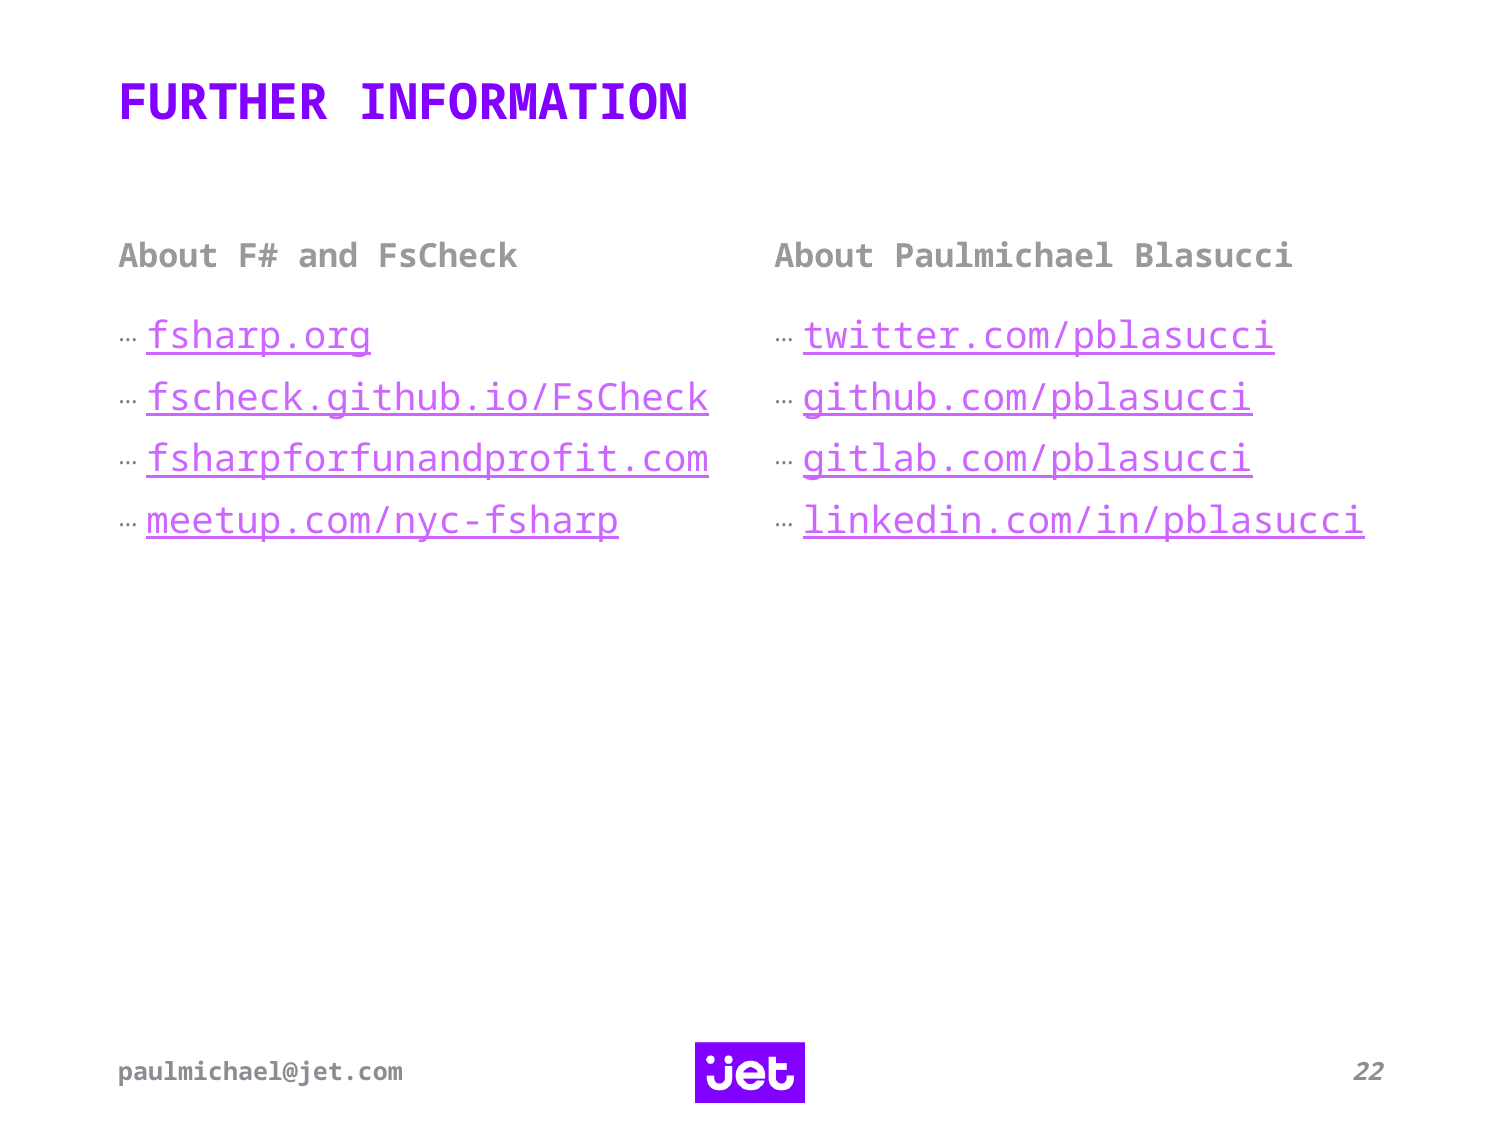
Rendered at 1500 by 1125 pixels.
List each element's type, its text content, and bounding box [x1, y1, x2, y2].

text_box FURTHER INFORMATION [103, 59, 1397, 147]
slide_number 22 [1059, 1042, 1397, 1103]
list fsharp.org fscheck.github.io/FsCheck fsharpforfunandprofit.com meetup.com/nyc-fsharp [103, 304, 738, 1016]
footer paulmichael@jet.com [103, 1042, 610, 1103]
picture [695, 1042, 805, 1103]
list About F# and FsCheck [103, 147, 738, 282]
list twitter.com/pblasucci github.com/pblasucci gitlab.com/pblasucci linkedin.com/in/pblasucci [759, 304, 1398, 1016]
list About Paulmichael Blasucci [759, 146, 1398, 282]
